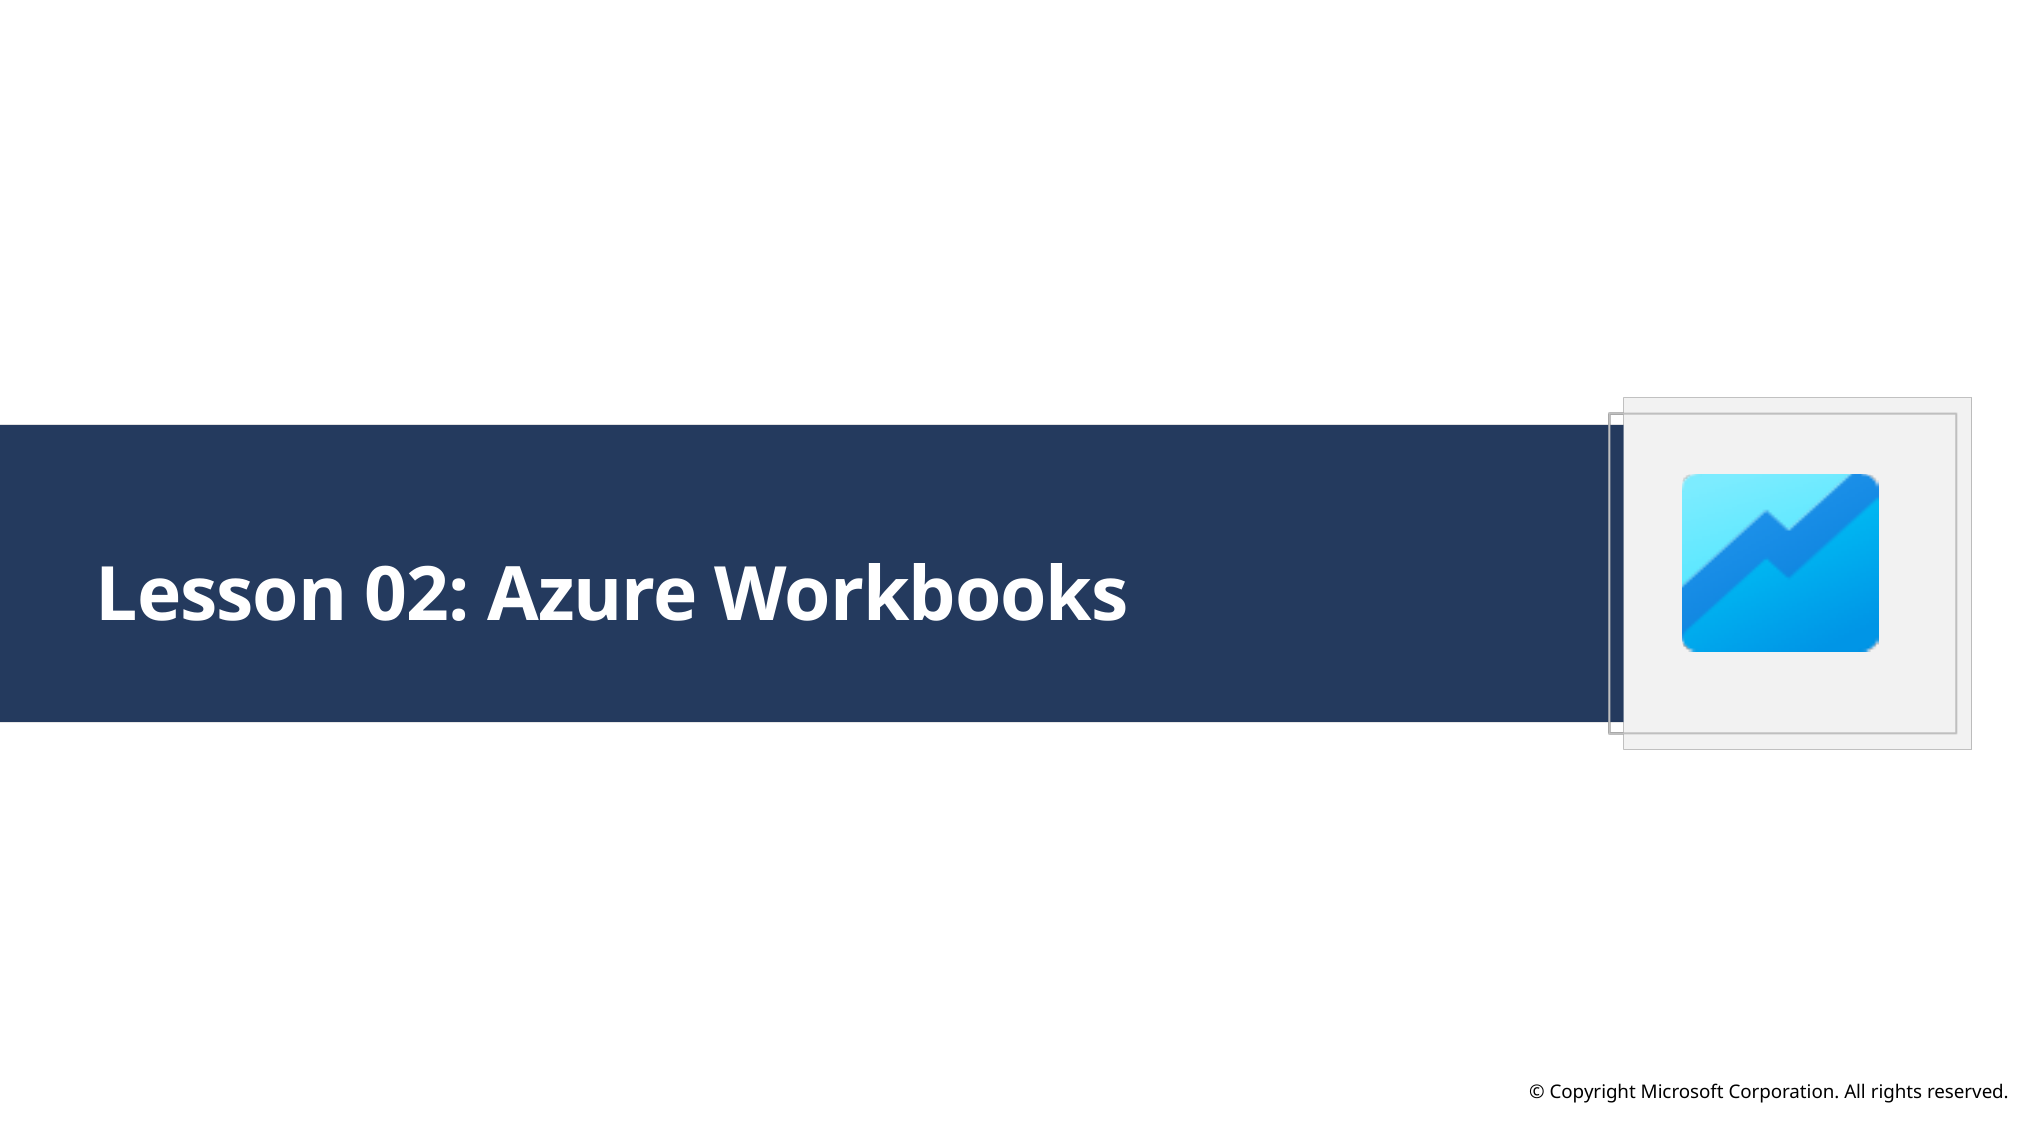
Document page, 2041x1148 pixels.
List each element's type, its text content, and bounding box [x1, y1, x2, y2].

title Lesson 02: Azure Workbooks [95, 474, 1584, 638]
picture [0, 0, 2041, 1148]
